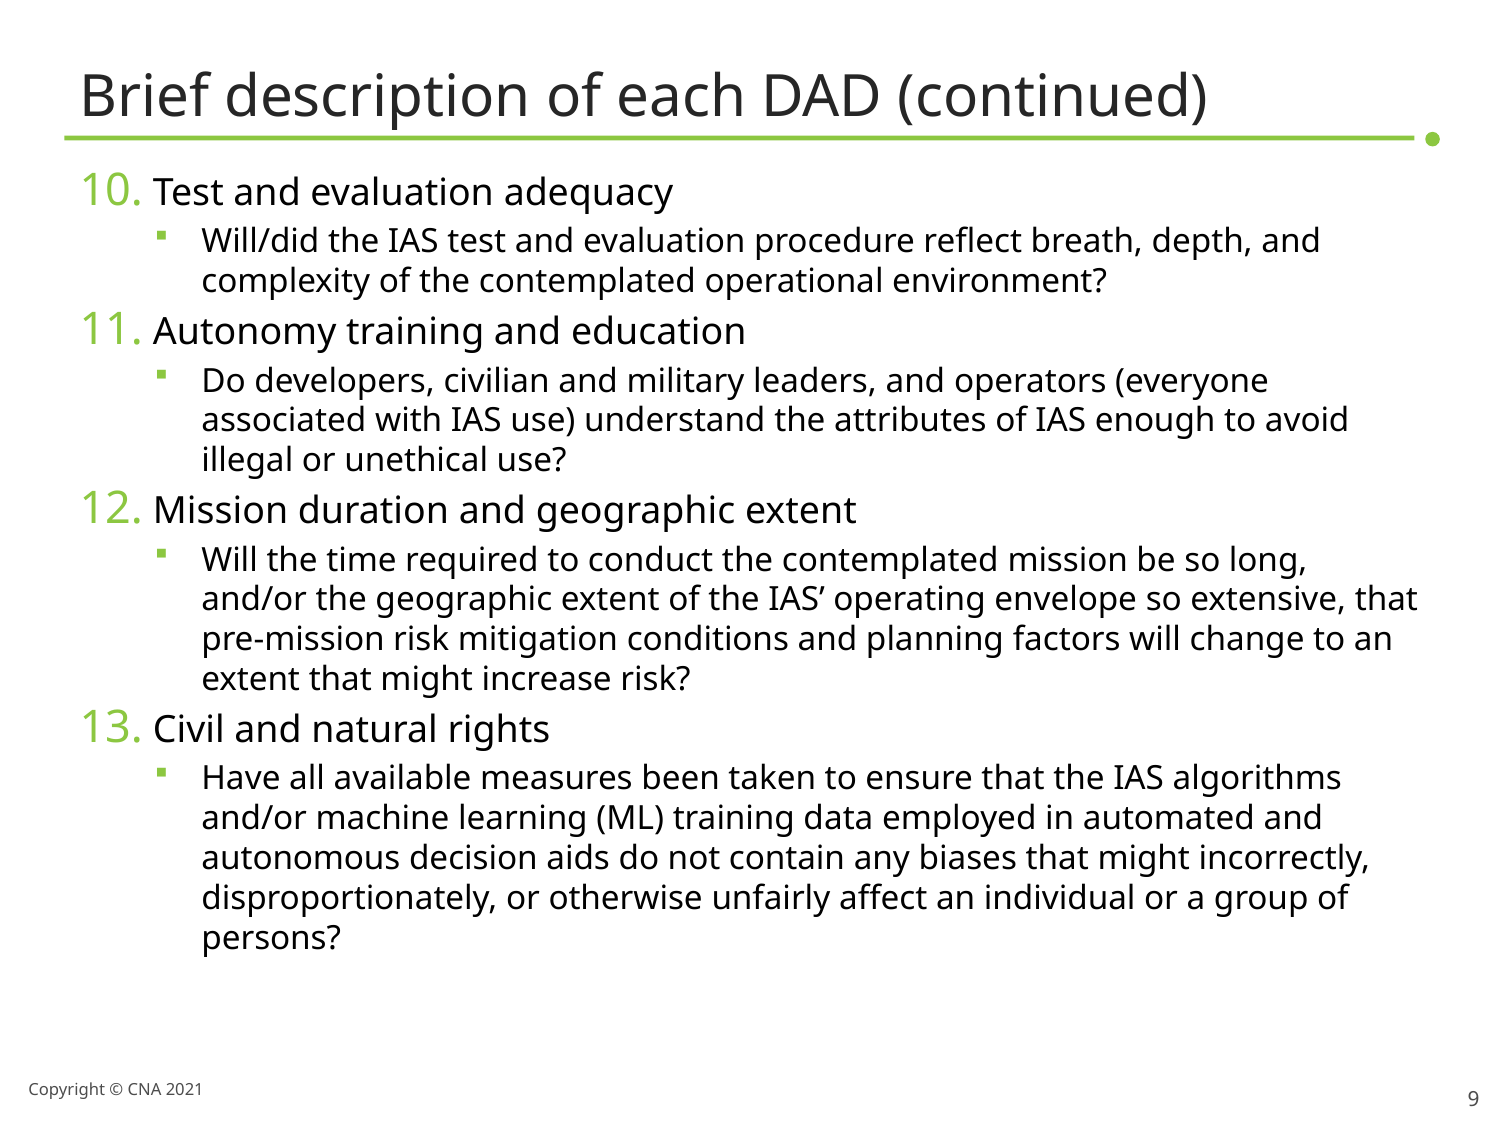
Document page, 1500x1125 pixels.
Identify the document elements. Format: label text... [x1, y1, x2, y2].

list Test and evaluation adequacy Will/did the IAS test and evaluation procedure reflect breath, depth, and complexity of the contemplated operational environment? Autonomy training and education Do developers, civilian and military leaders, and operators (everyone associated with IAS use) understand the attributes of IAS enough to avoid illegal or unethical use? Mission duration and geographic extent Will the time required to conduct the contemplated mission be so long, and/or the geographic extent of the IAS’ operating envelope so extensive, that pre-mission risk mitigation conditions and planning factors will change to an extent that might increase risk? Civil and natural rights Have all available measures been taken to ensure that the IAS algorithms and/or machine learning (ML) training data employed in automated and autonomous decision aids do not contain any biases that might incorrectly, disproportionately, or otherwise unfairly affect an individual or a group of persons? [64, 160, 1439, 1020]
title Brief description of each DAD (continued) [64, 51, 1415, 135]
